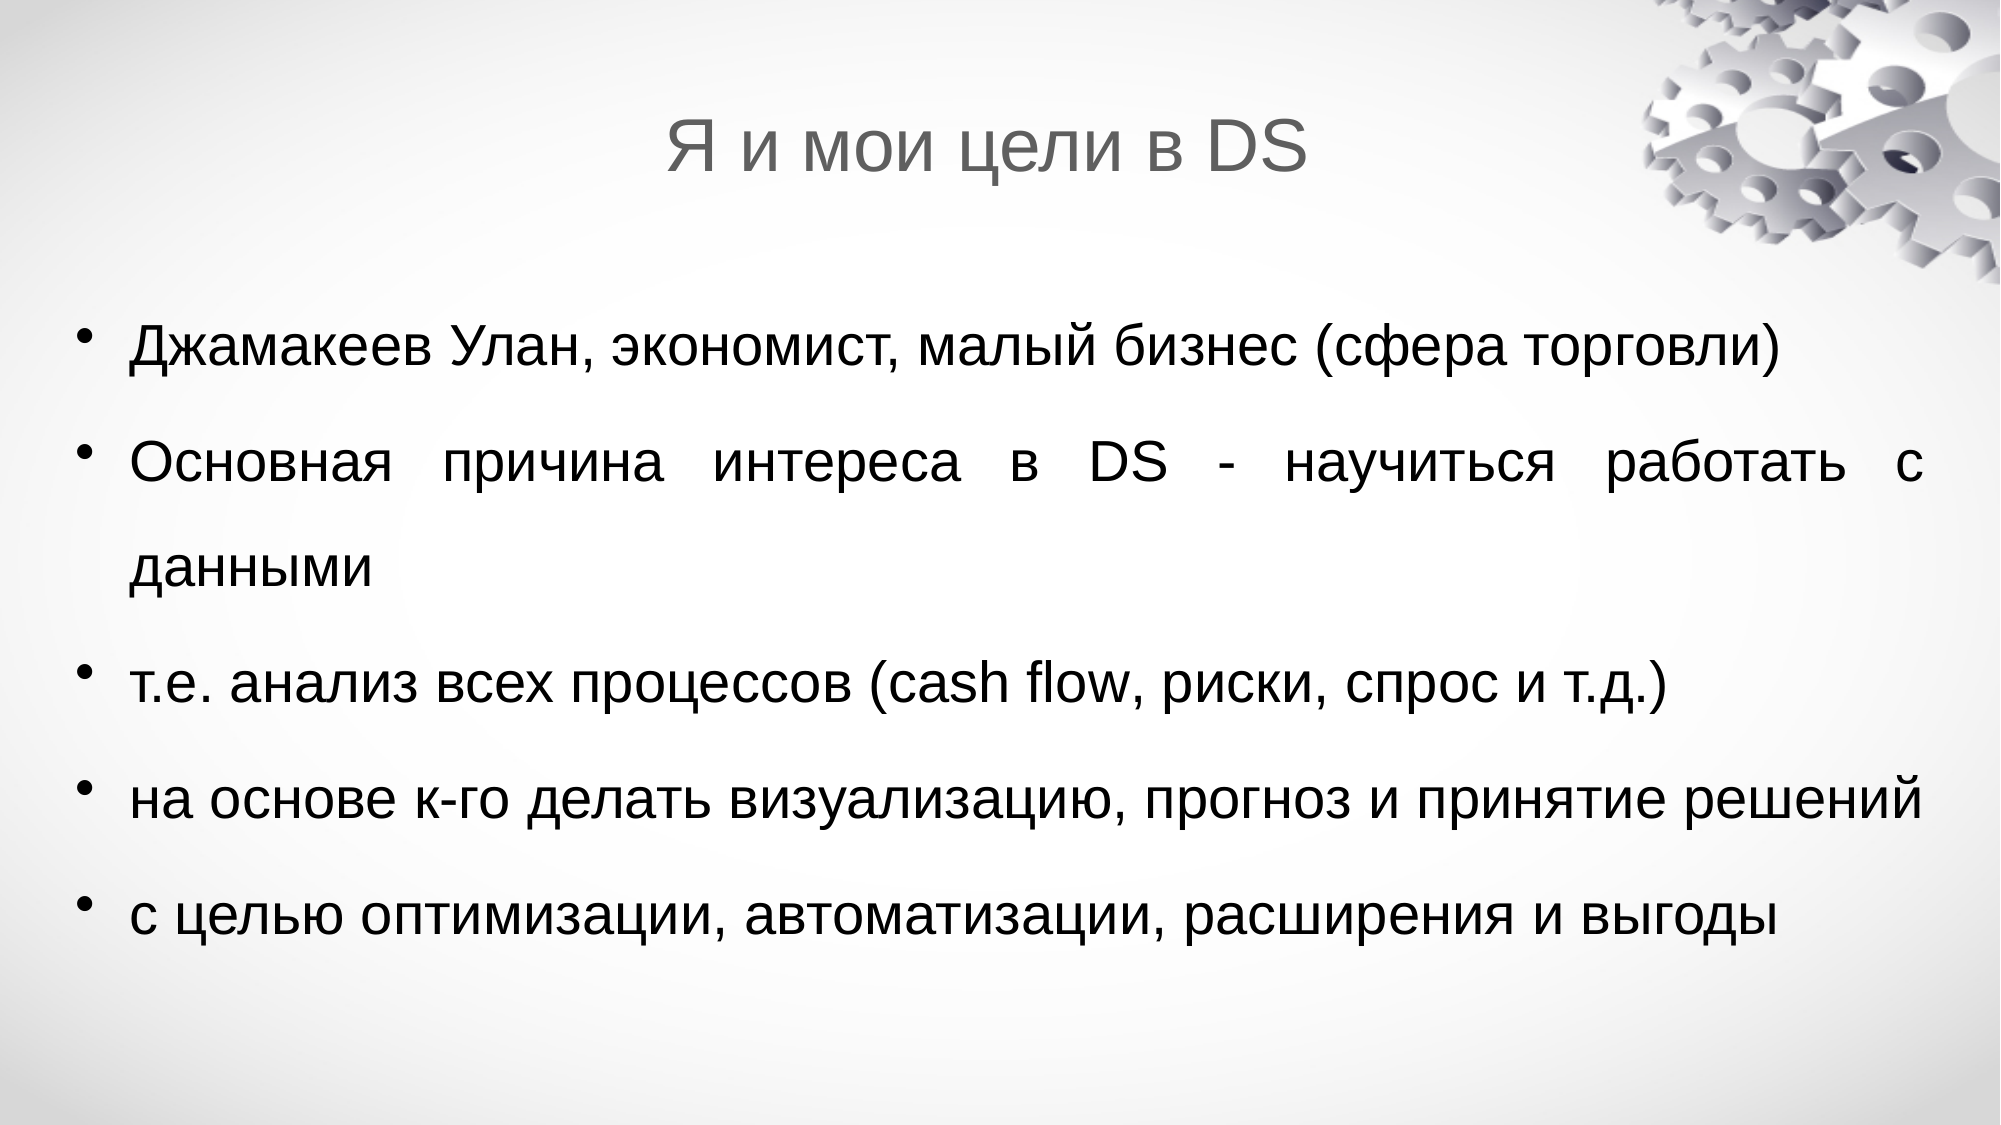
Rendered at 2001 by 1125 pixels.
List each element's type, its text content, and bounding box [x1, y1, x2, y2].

picture [0, 0, 2000, 1125]
title Я и мои цели в DS [87, 93, 1888, 190]
list Джамакеев Улан, экономист, малый бизнес (сфера торговли) Основная причина интереса в DS - научиться работать с данными т.е. анализ всех процессов (cash flow, риски, спрос и т.д.) на основе к-го делать визуализацию, прогноз и принятие решений с целью оптимизации, автоматизации, расширения и выгоды [60, 265, 1940, 1020]
